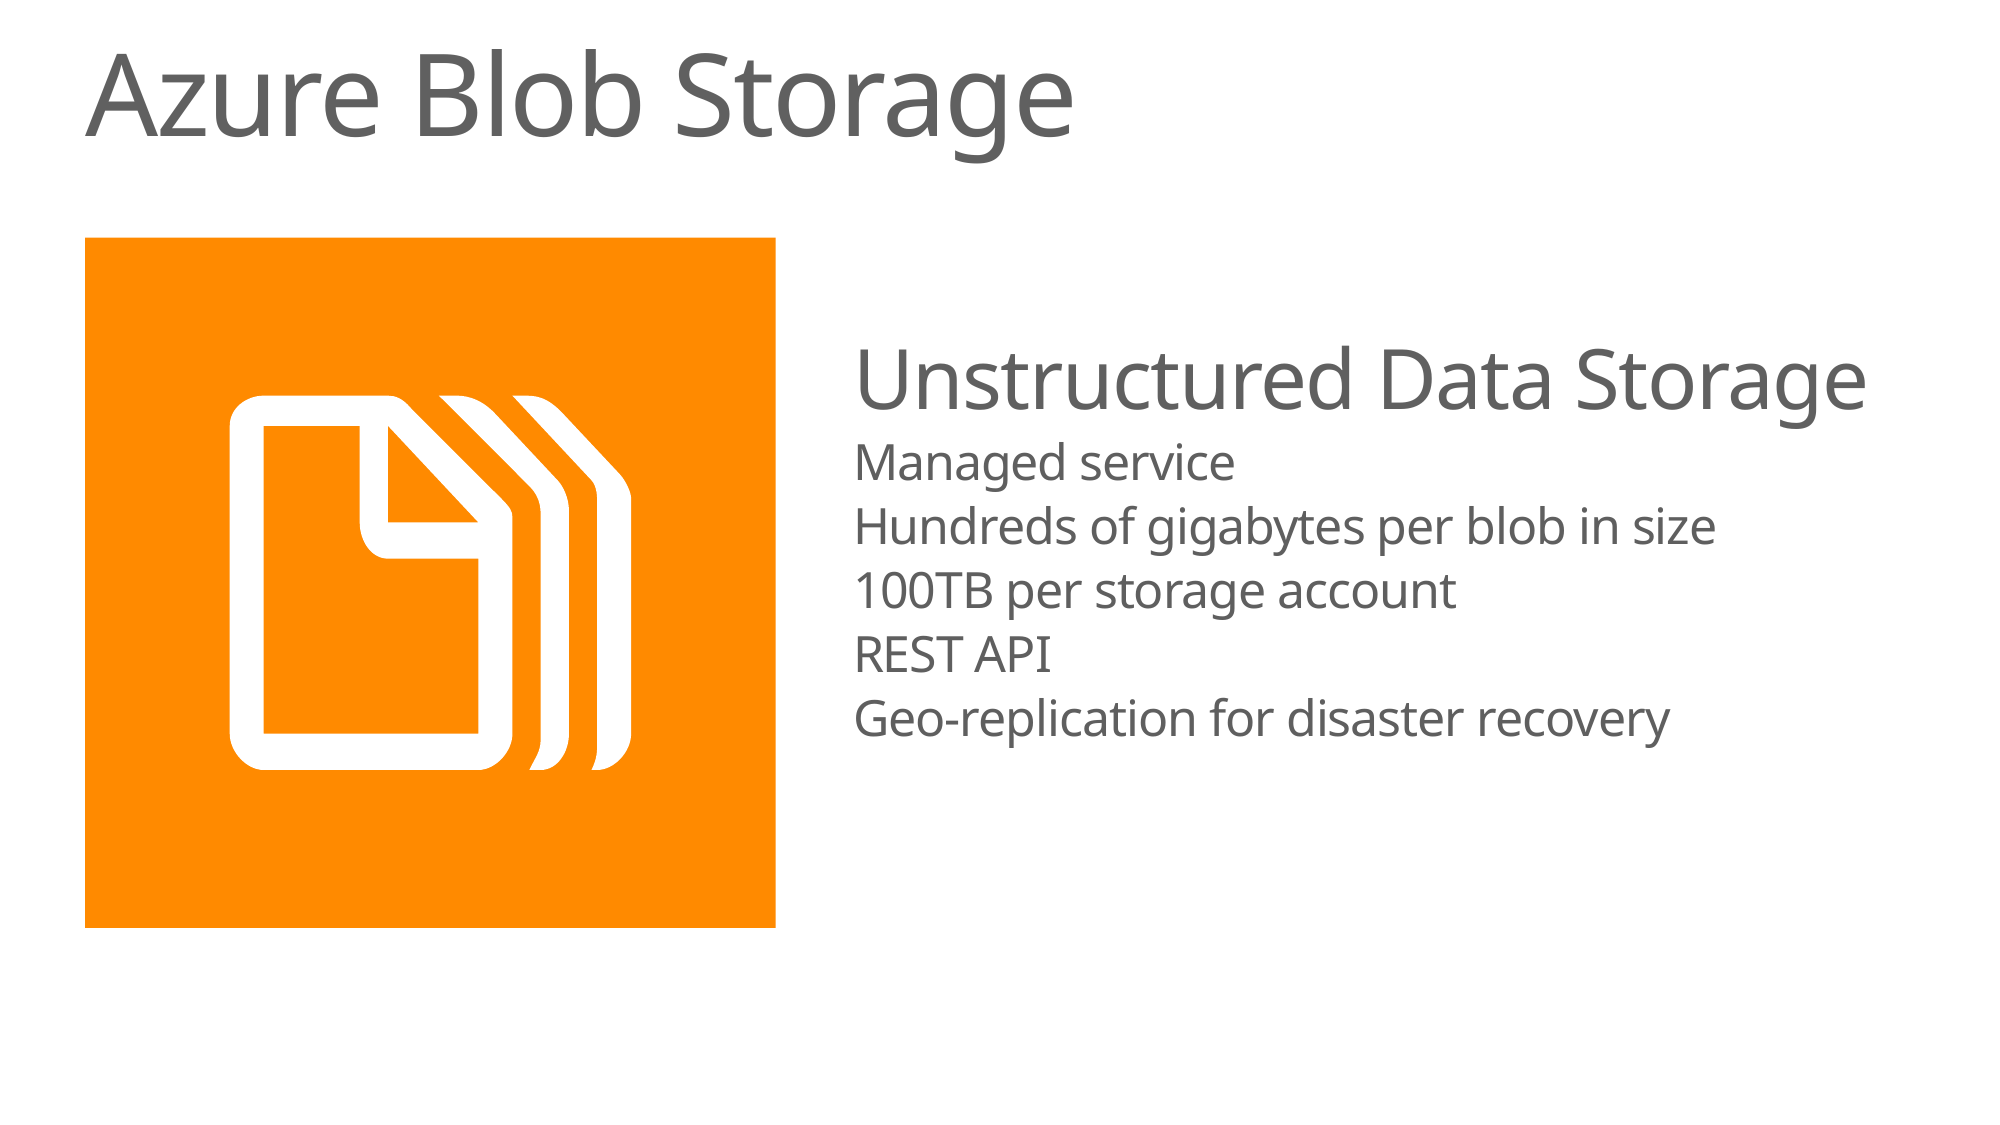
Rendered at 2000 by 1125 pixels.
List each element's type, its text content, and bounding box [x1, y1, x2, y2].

text_box [512, 395, 632, 770]
text_box [438, 395, 569, 770]
text_box [229, 395, 513, 770]
text_box [84, 237, 776, 929]
title Azure Blob Storage [85, 37, 1914, 162]
list Unstructured Data Storage Managed service Hundreds of gigabytes per blob in size 100TB per storage account REST API Geo-replication for disaster recovery [853, 337, 1966, 829]
